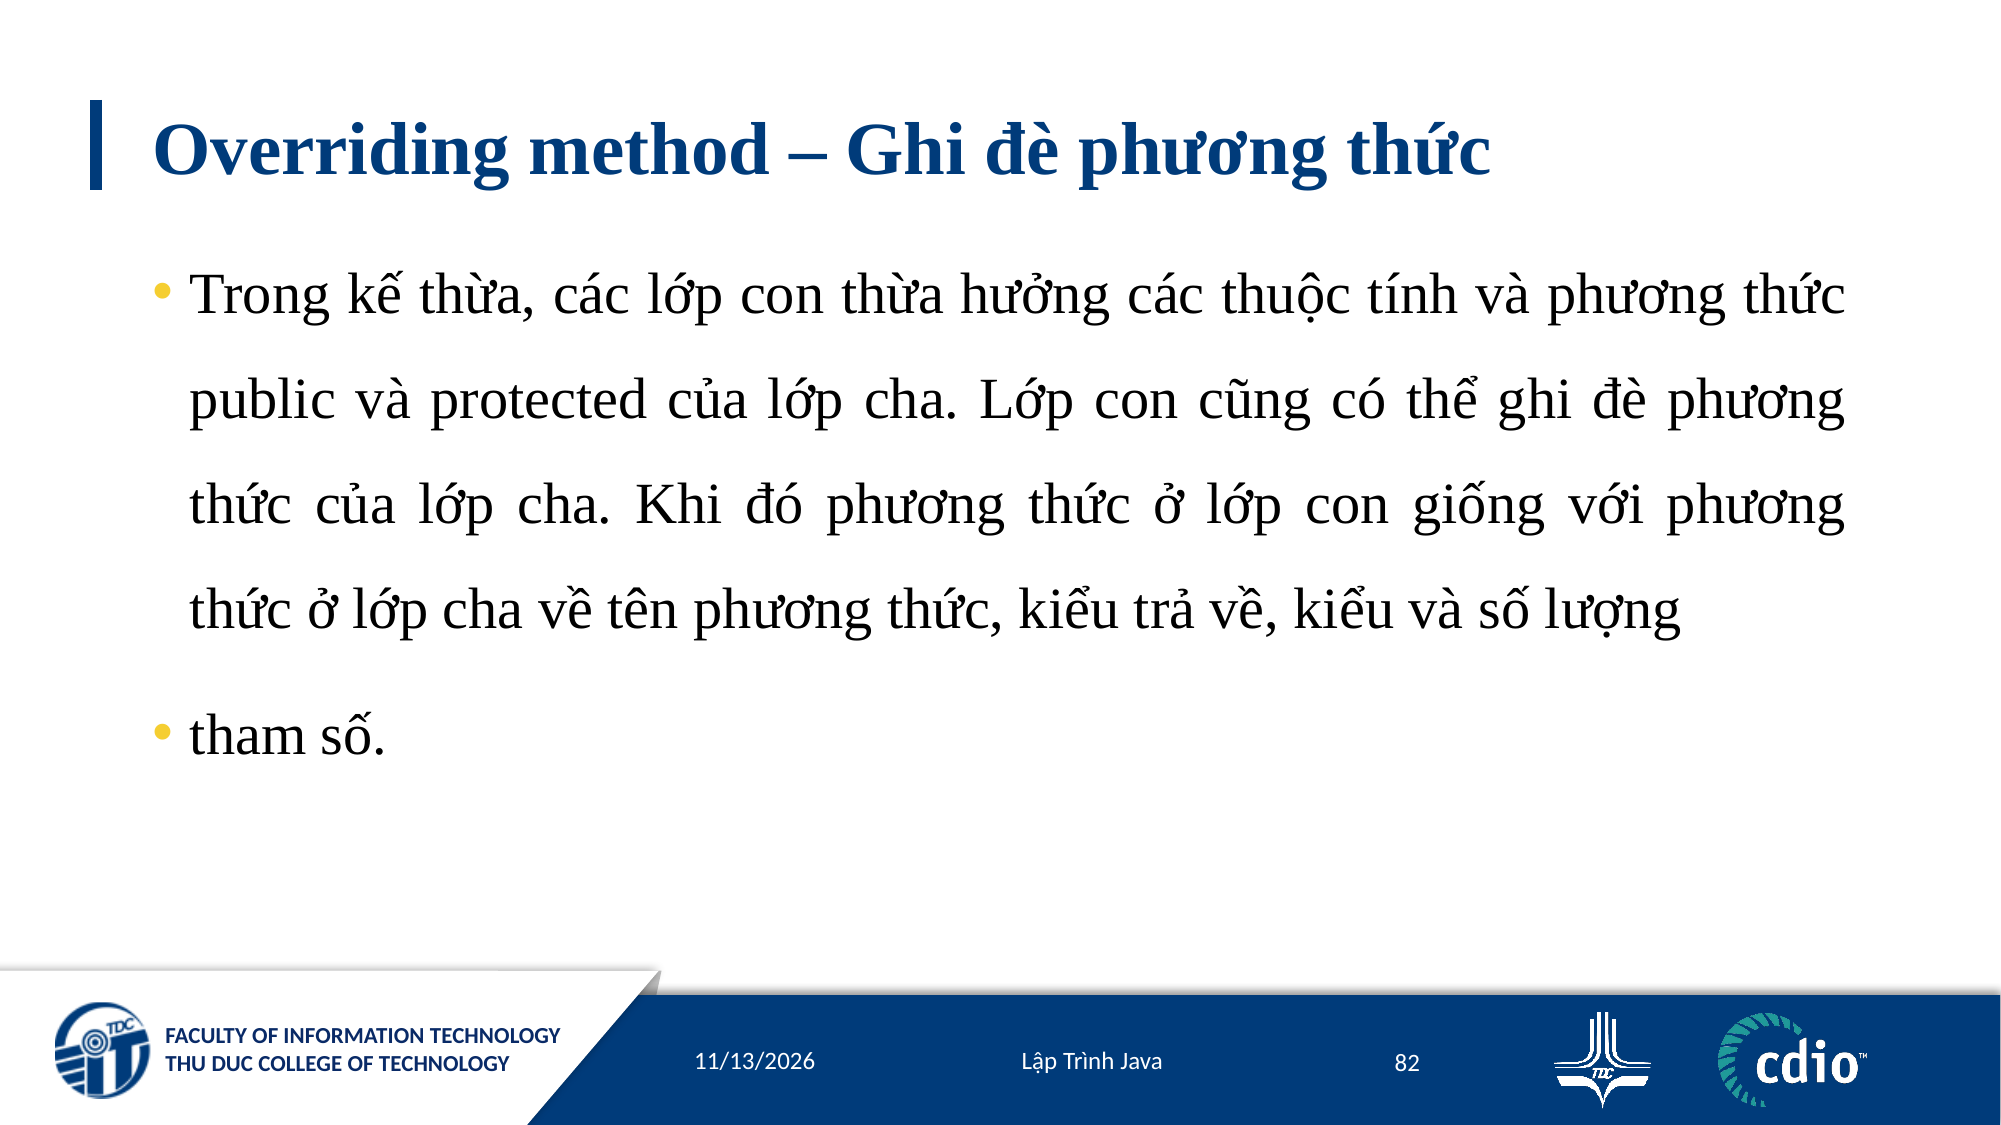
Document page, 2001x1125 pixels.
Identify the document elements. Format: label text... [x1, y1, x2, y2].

picture [1554, 1012, 1651, 1109]
picture [55, 1001, 453, 1099]
list Trong kế thừa, các lớp con thừa hưởng các thuộc tính và phương thức public và protected của lớp cha. Lớp con cũng có thể ghi đè phương thức của lớp cha. Khi đó phương thức ở lớp con giống với phương thức ở lớp cha về tên phương thức, kiểu trả về, kiểu và số lượng tham số. [137, 237, 1863, 977]
title Overriding method – Ghi đè phương thức [137, 63, 1863, 237]
picture [1718, 1013, 1867, 1107]
